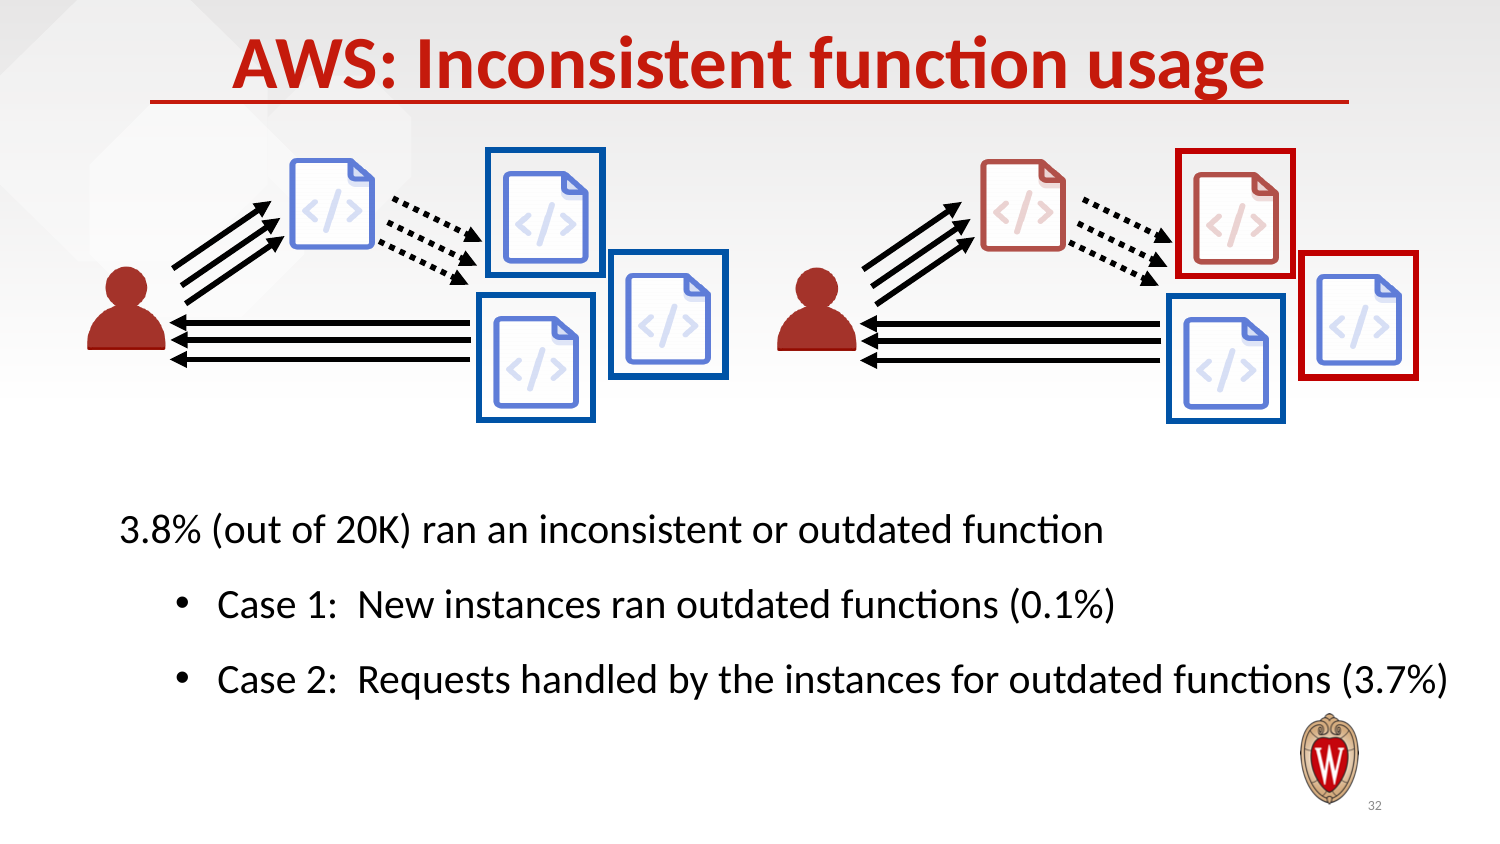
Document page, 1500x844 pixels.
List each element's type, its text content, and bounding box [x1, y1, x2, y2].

text_box 3.8% (out of 20K) ran an inconsistent or outdated function Case 1: New instances ran outdated functions (0.1%) Case 2: Requests handled by the instances for outdated functions (3.7%) [104, 469, 1479, 710]
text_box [79, 147, 734, 420]
picture [1300, 713, 1359, 782]
title AWS: Inconsistent function usage [0, 16, 1500, 78]
slide_number 32 [1059, 782, 1397, 827]
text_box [769, 148, 1424, 421]
